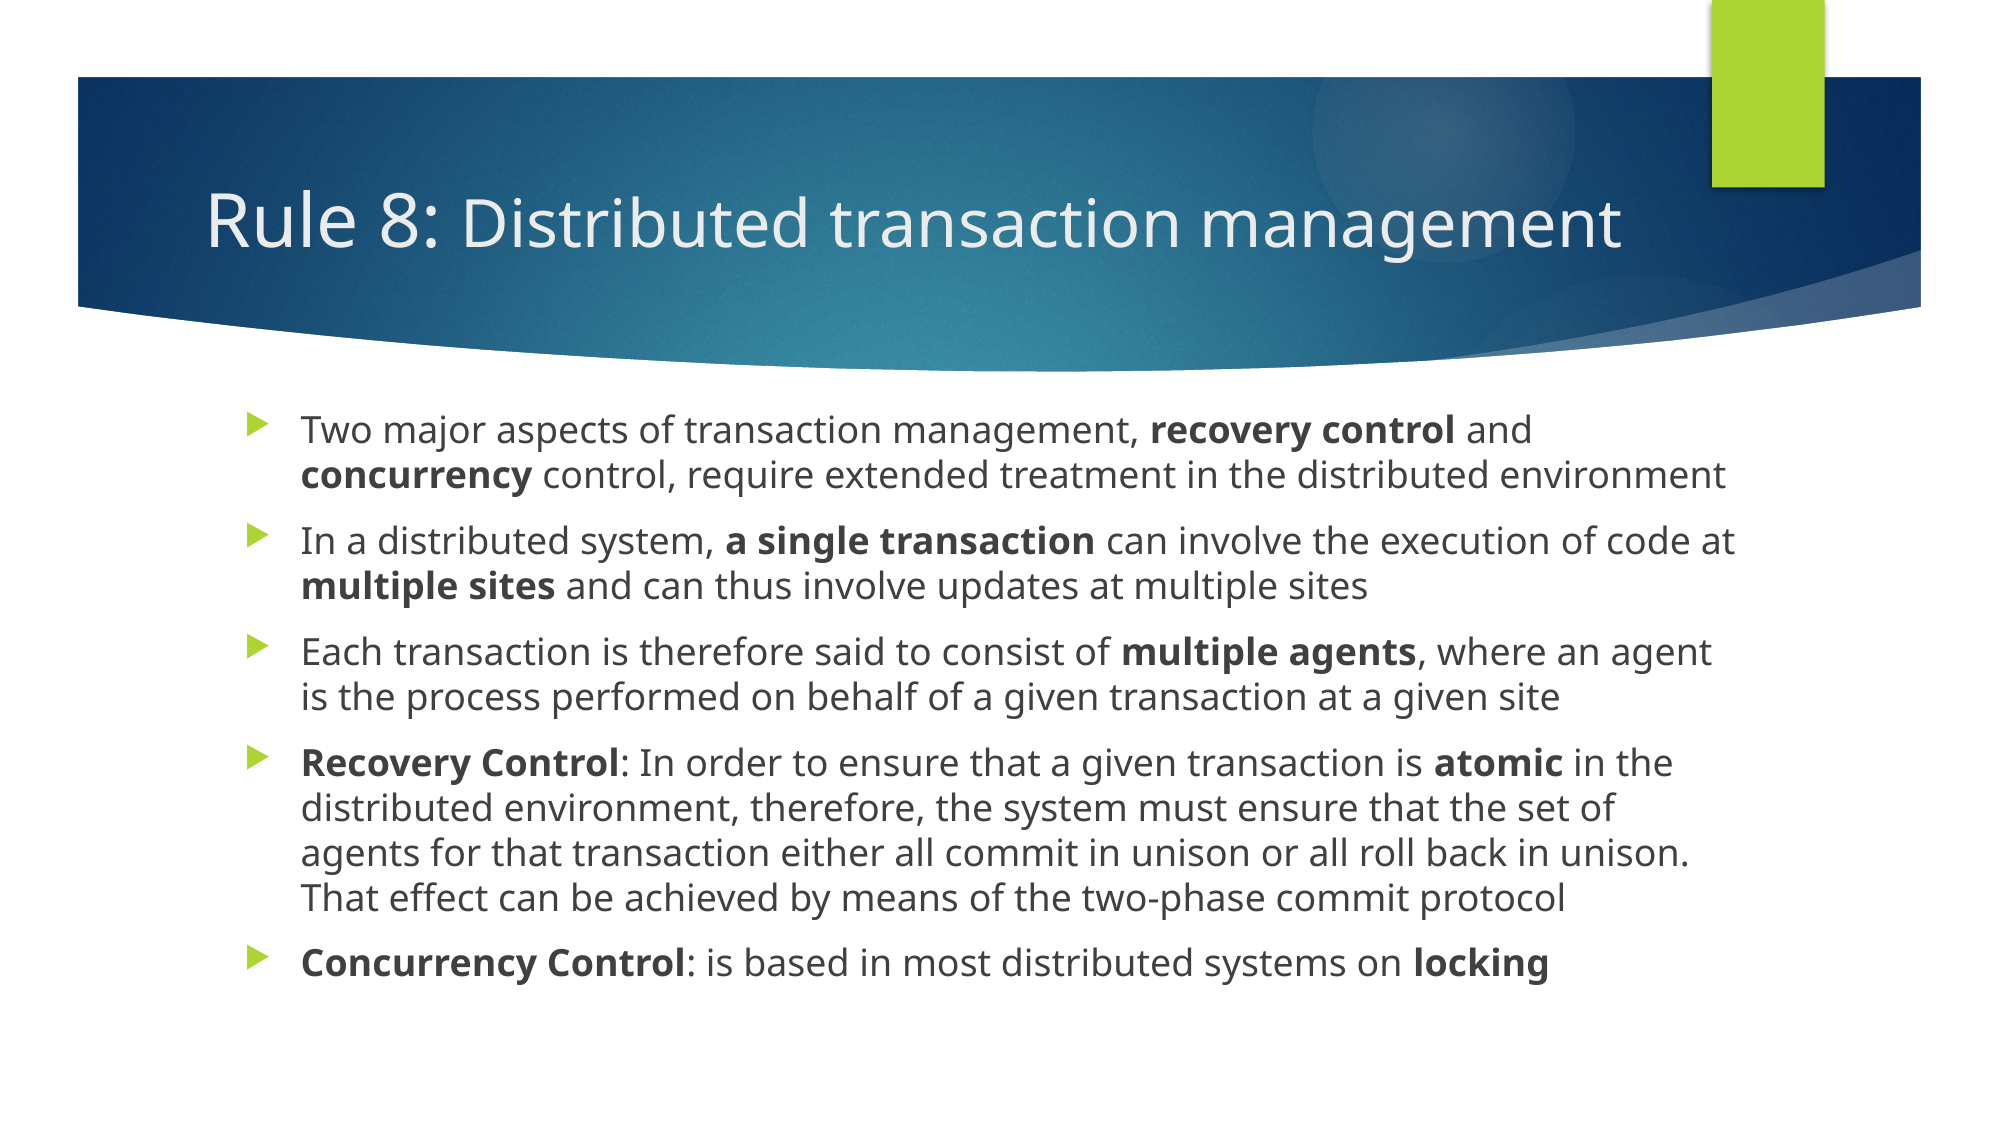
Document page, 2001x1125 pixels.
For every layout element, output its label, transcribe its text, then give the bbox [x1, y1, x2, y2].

list Two major aspects of transaction management, recovery control and concurrency control, require extended treatment in the distributed environment In a distributed system, a single transaction can involve the execution of code at multiple sites and can thus involve updates at multiple sites Each transaction is therefore said to consist of multiple agents, where an agent is the process performed on behalf of a given transaction at a given site Recovery Control: In order to ensure that a given transaction is atomic in the distributed environment, therefore, the system must ensure that the set of agents for that transaction either all commit in unison or all roll back in unison. That effect can be achieved by means of the two-phase commit protocol Concurrency Control: is based in most distributed systems on locking [229, 398, 1761, 1063]
title Rule 8: Distributed transaction management [189, 159, 1865, 276]
